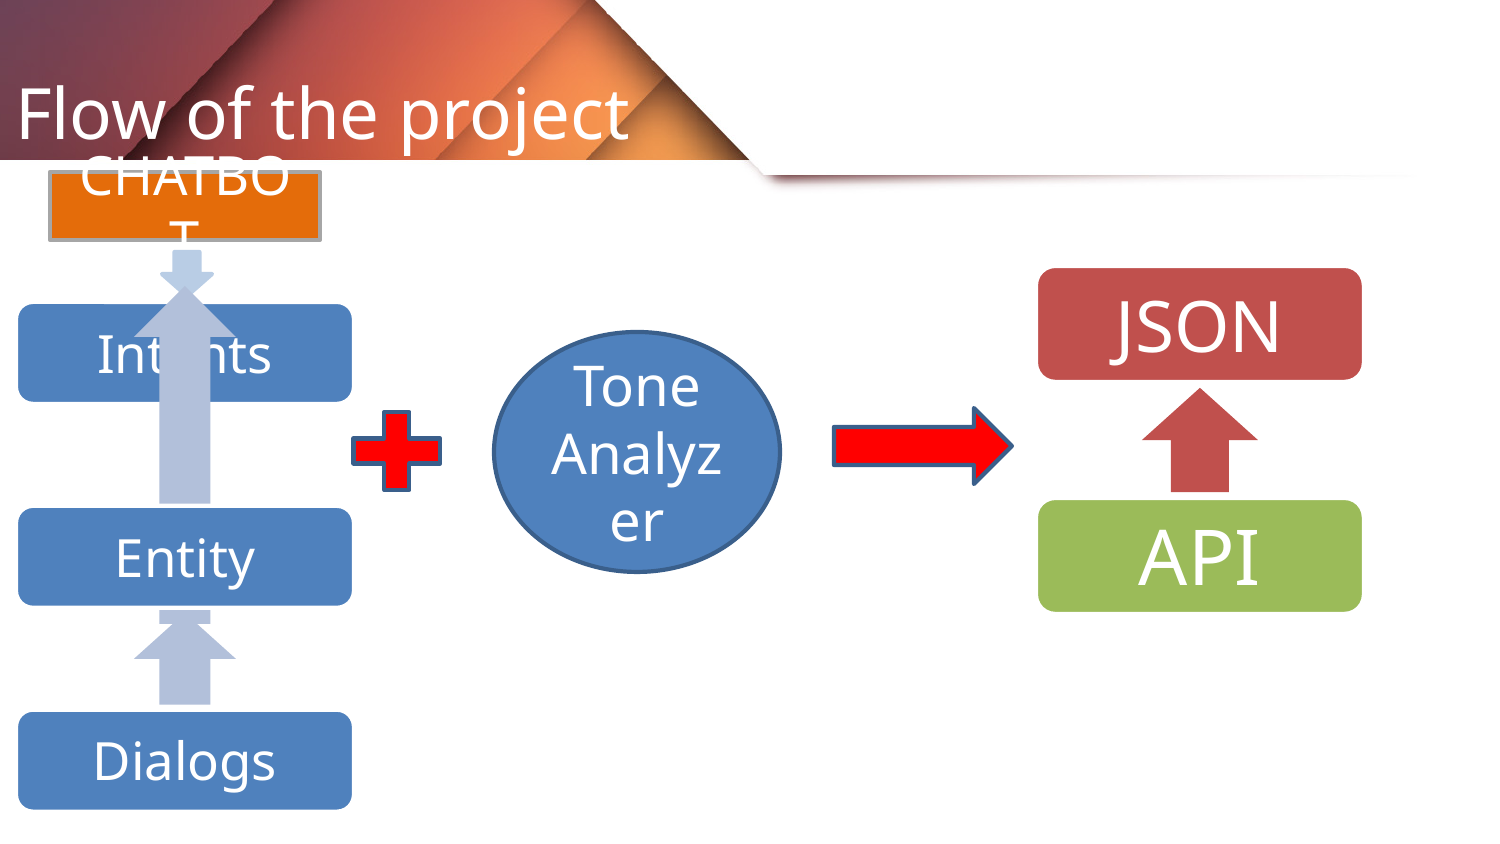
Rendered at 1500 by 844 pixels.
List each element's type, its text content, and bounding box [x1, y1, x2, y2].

text_box CHATBOT [48, 170, 322, 242]
text_box [831, 406, 1015, 486]
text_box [15, 301, 355, 812]
text_box [160, 249, 214, 294]
text_box Tone Analyzer [491, 329, 783, 575]
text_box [1035, 265, 1365, 615]
picture [0, 0, 1500, 844]
text_box [360, 410, 442, 492]
title Flow of the project [0, 48, 1439, 174]
